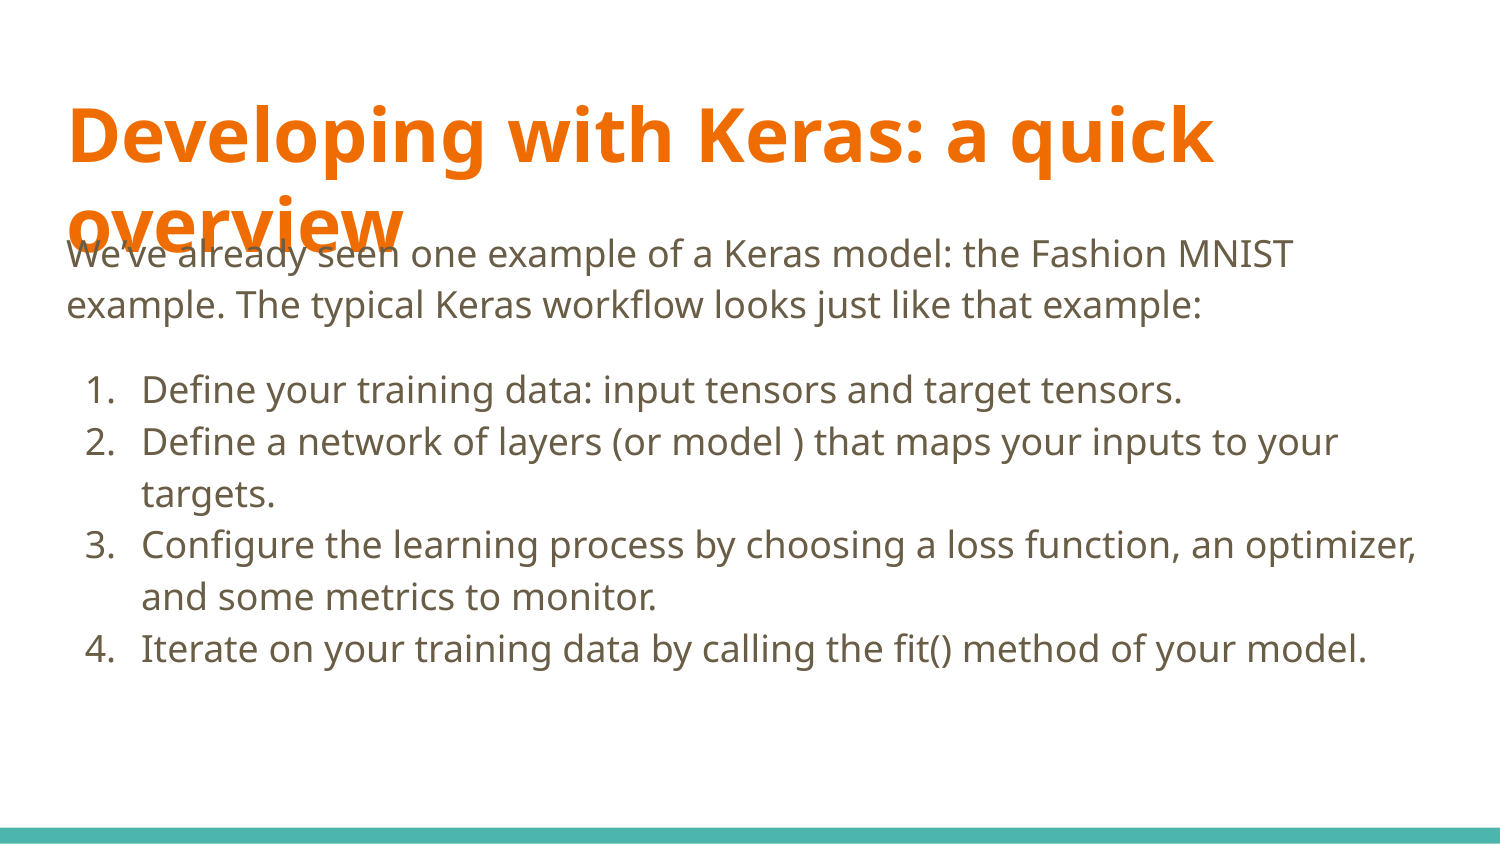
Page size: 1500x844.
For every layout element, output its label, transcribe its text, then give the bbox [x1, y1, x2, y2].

list We’ve already seen one example of a Keras model: the Fashion MNIST example. The typical Keras workflow looks just like that example: Define your training data: input tensors and target tensors. Define a network of layers (or model ) that maps your inputs to your targets. Configure the learning process by choosing a loss function, an optimizer, and some metrics to monitor. Iterate on your training data by calling the fit() method of your model. [51, 207, 1449, 750]
title Developing with Keras: a quick overview [51, 72, 1449, 189]
